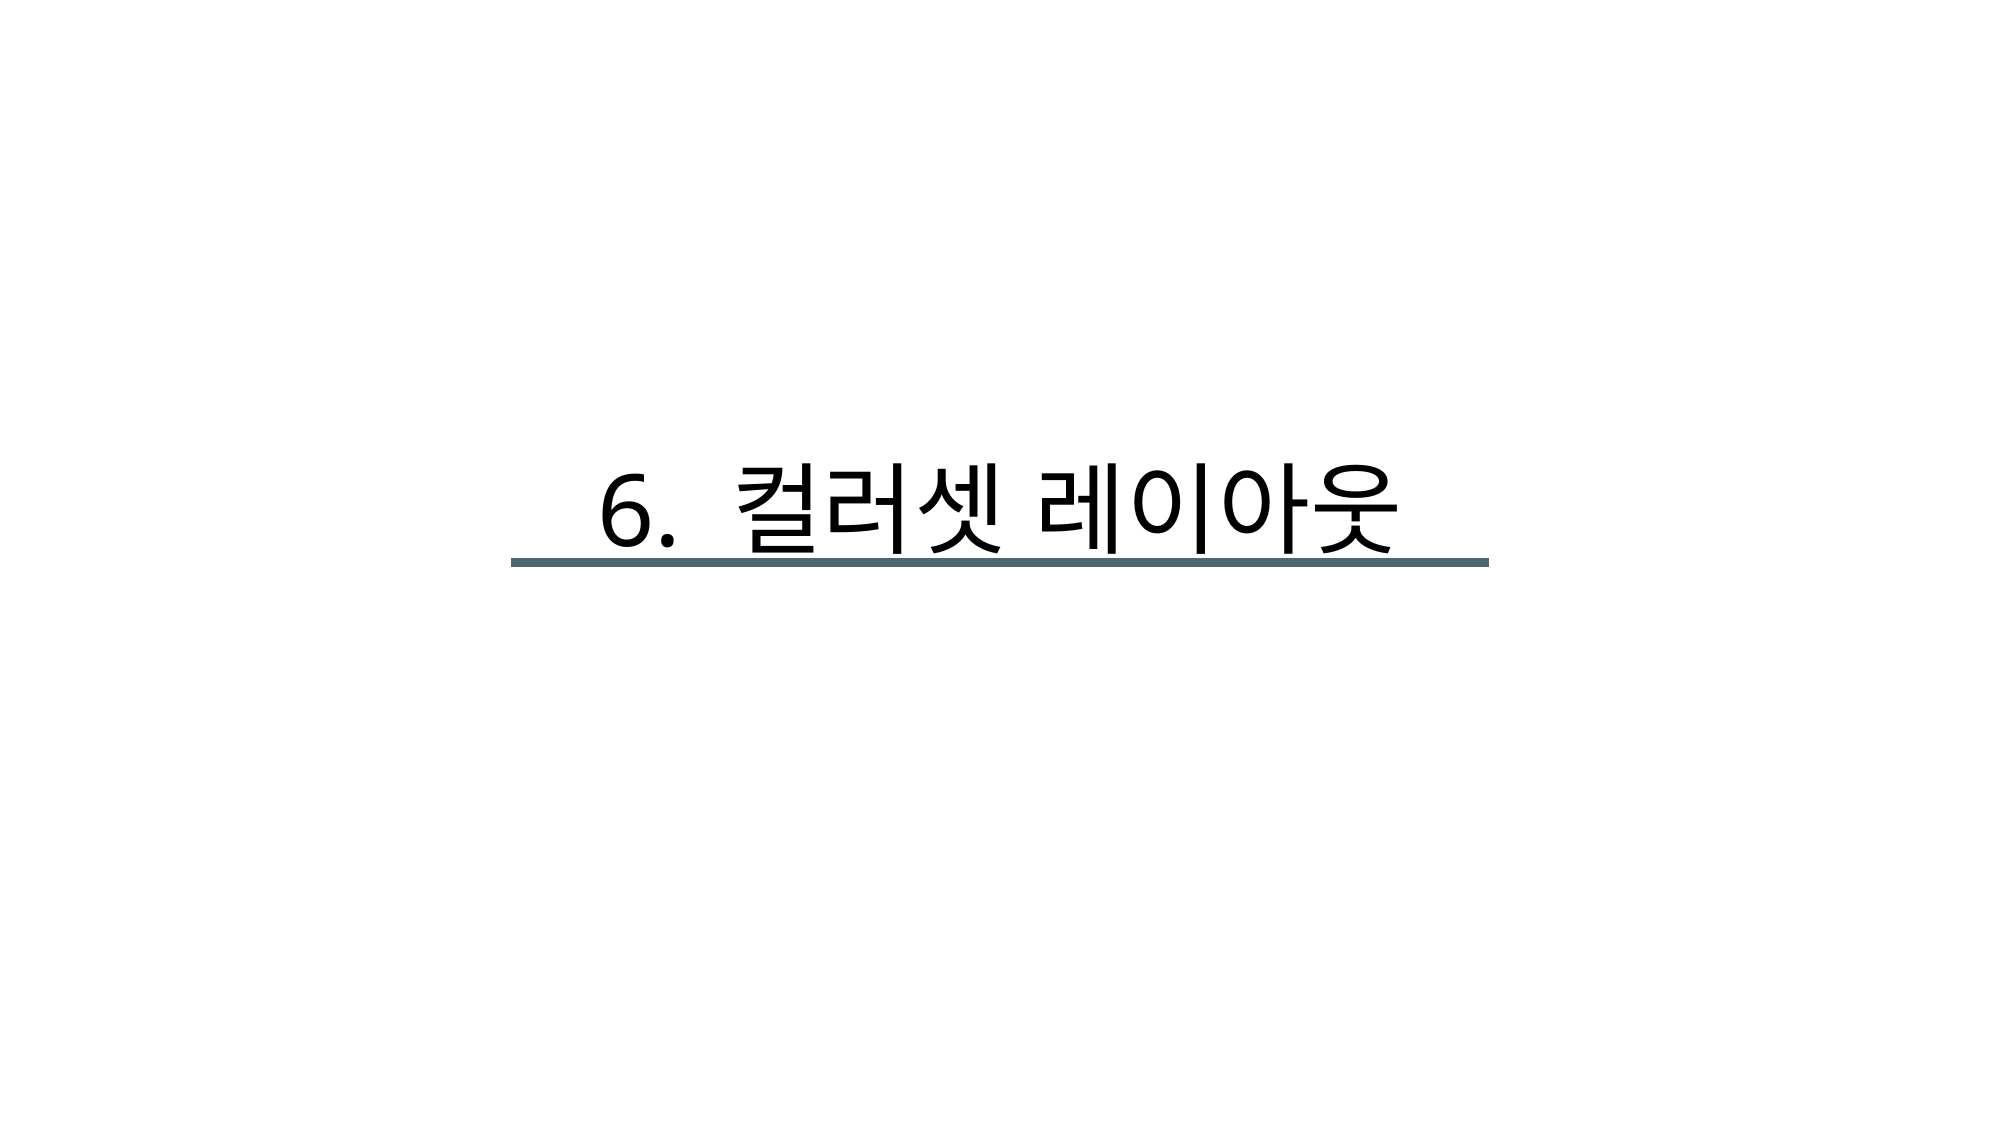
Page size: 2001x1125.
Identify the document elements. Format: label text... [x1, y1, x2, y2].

title 6. 컬러셋 레이아웃 [249, 184, 1751, 576]
